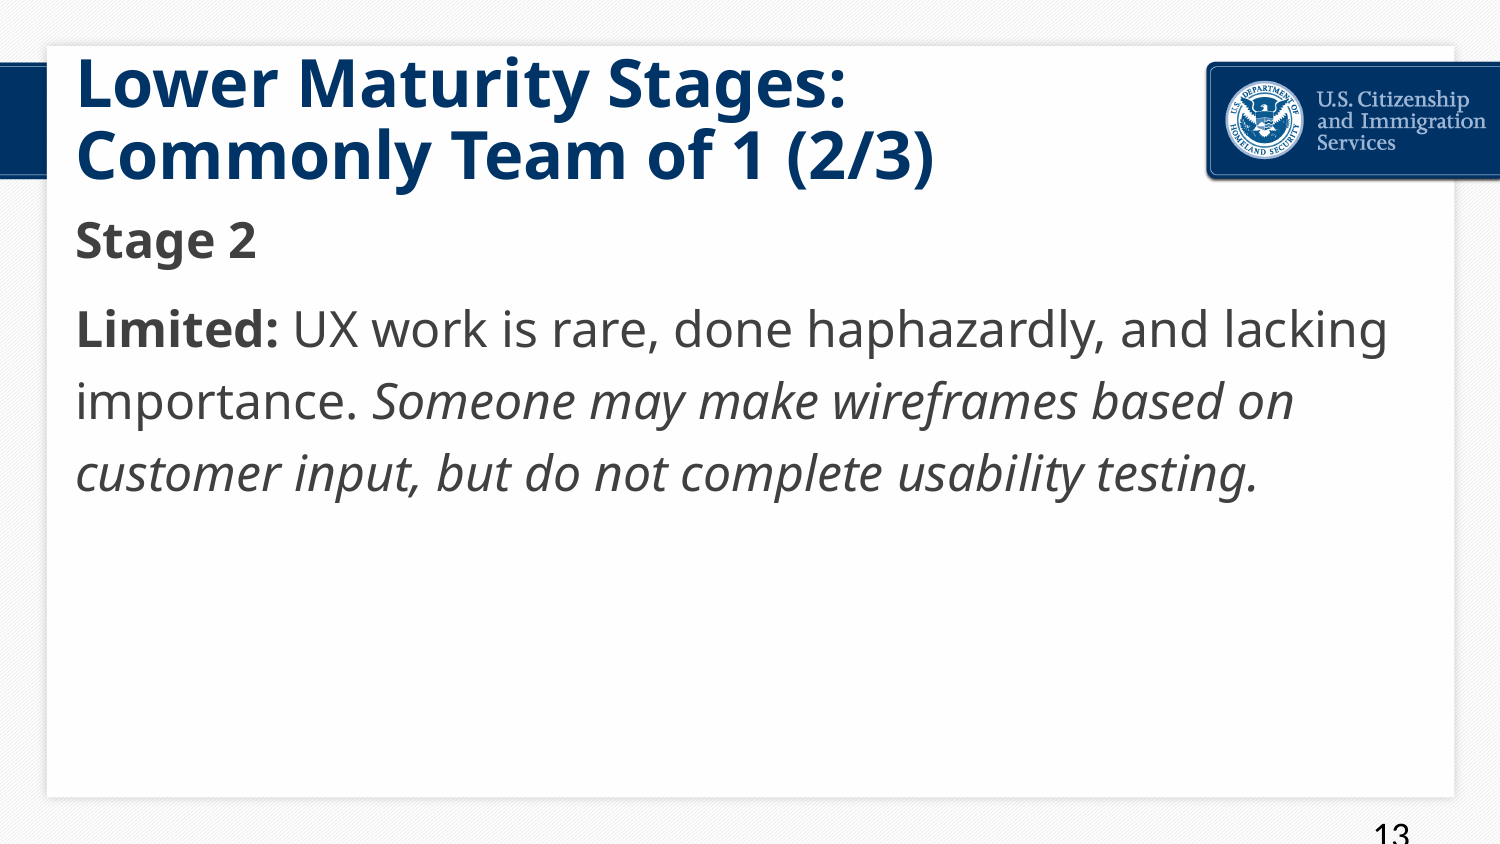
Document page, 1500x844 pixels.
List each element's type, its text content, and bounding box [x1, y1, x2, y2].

text_box 13 [1074, 804, 1425, 835]
title Lower Maturity Stages: Commonly Team of 1 (2/3) [75, 59, 1188, 185]
list Stage 2 Limited: UX work is rare, done haphazardly, and lacking importance. Someone may make wireframes based on customer input, but do not complete usability testing. [75, 196, 1425, 754]
picture [0, 0, 1500, 844]
